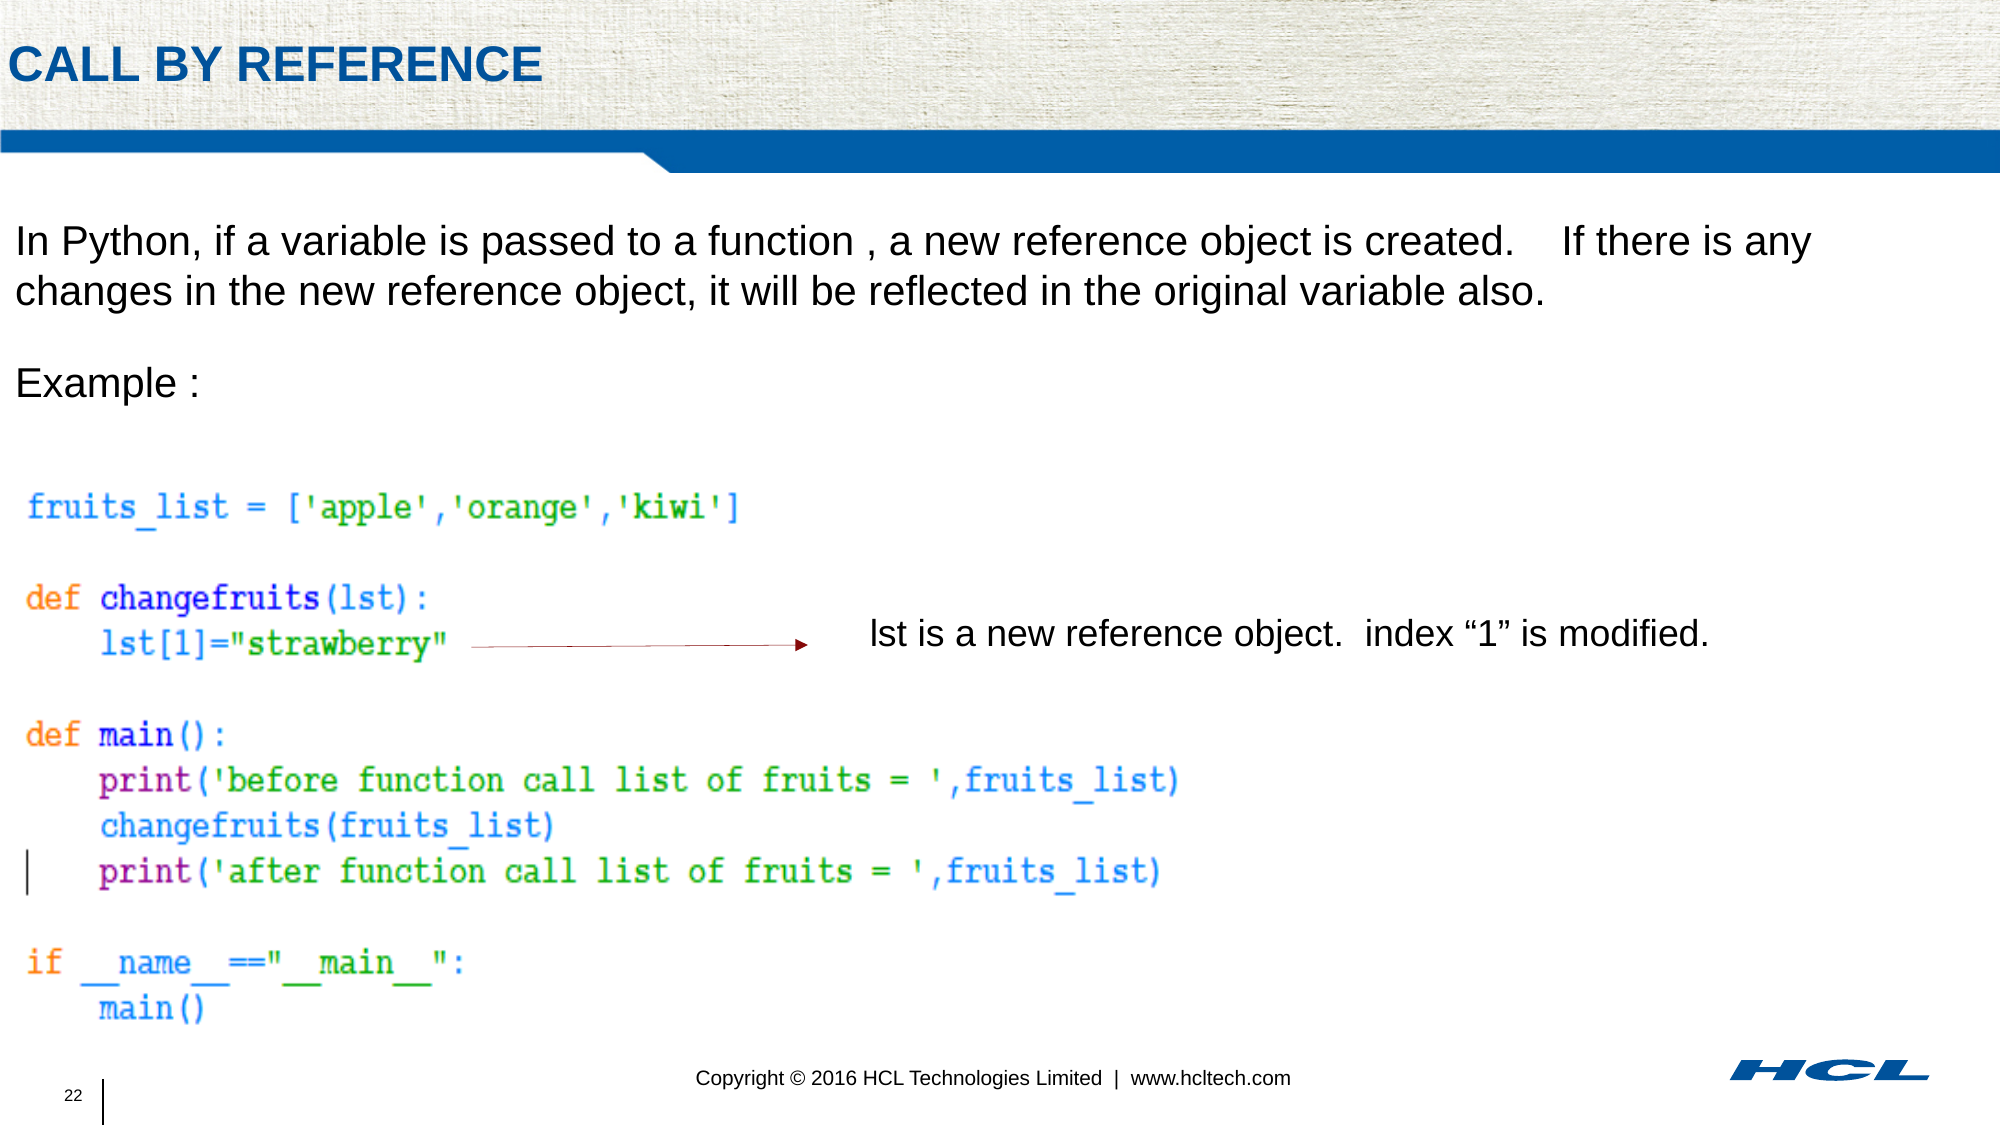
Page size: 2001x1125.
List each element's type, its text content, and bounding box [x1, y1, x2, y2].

list In Python, if a variable is passed to a function , a new reference object is created. If there is any changes in the new reference object, it will be reflected in the original variable also. Example : [0, 206, 1867, 1053]
text_box lst is a new reference object. index “1” is modified. [1186, 602, 1790, 662]
title call by reference [0, 0, 1867, 123]
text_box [471, 644, 809, 648]
picture [0, 0, 2000, 173]
picture [23, 481, 1181, 1036]
